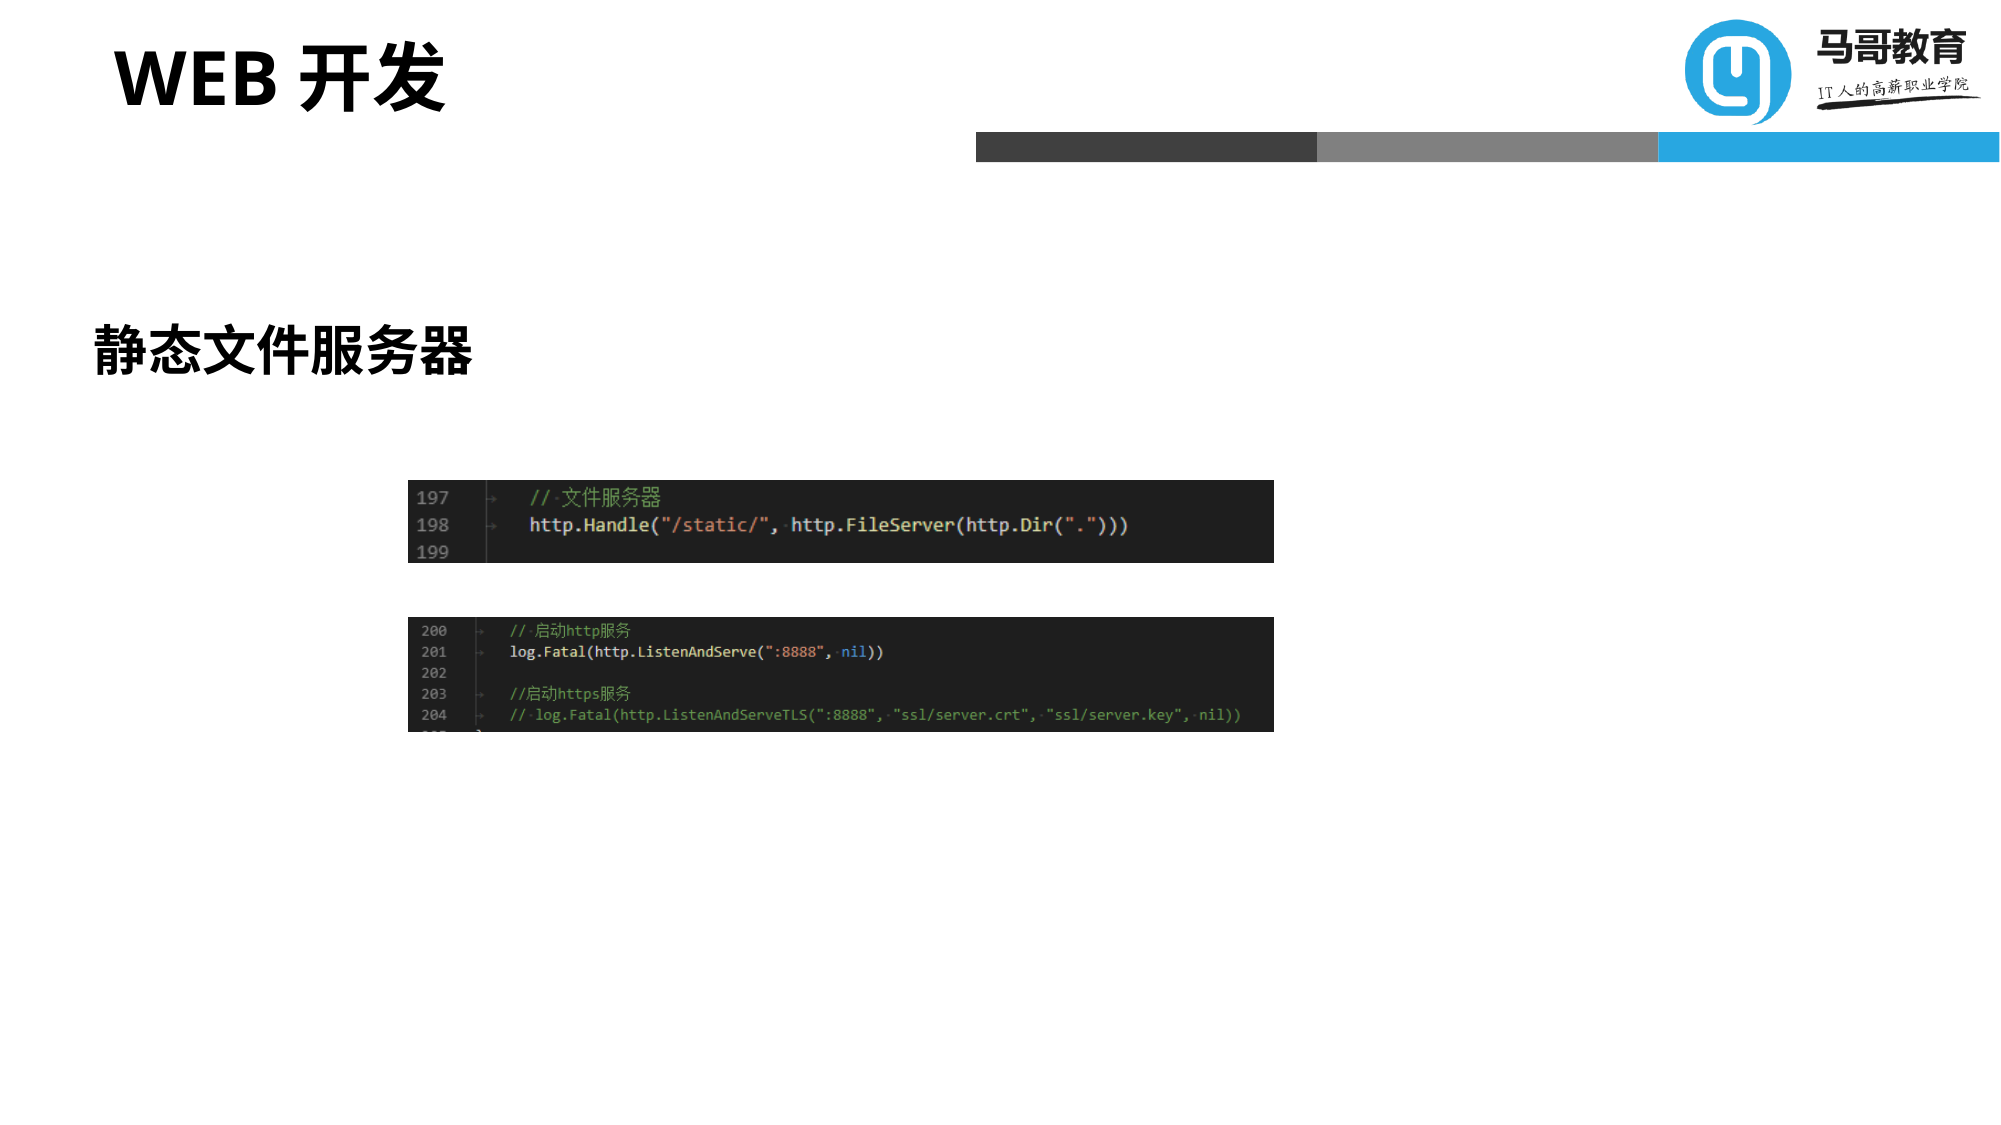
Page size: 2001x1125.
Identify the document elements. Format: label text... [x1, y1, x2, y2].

picture [407, 616, 1274, 733]
picture [407, 480, 1274, 563]
picture [1671, 0, 2001, 206]
text_box 静态文件服务器 [78, 276, 1968, 928]
title WEB开发 [99, 27, 1274, 124]
